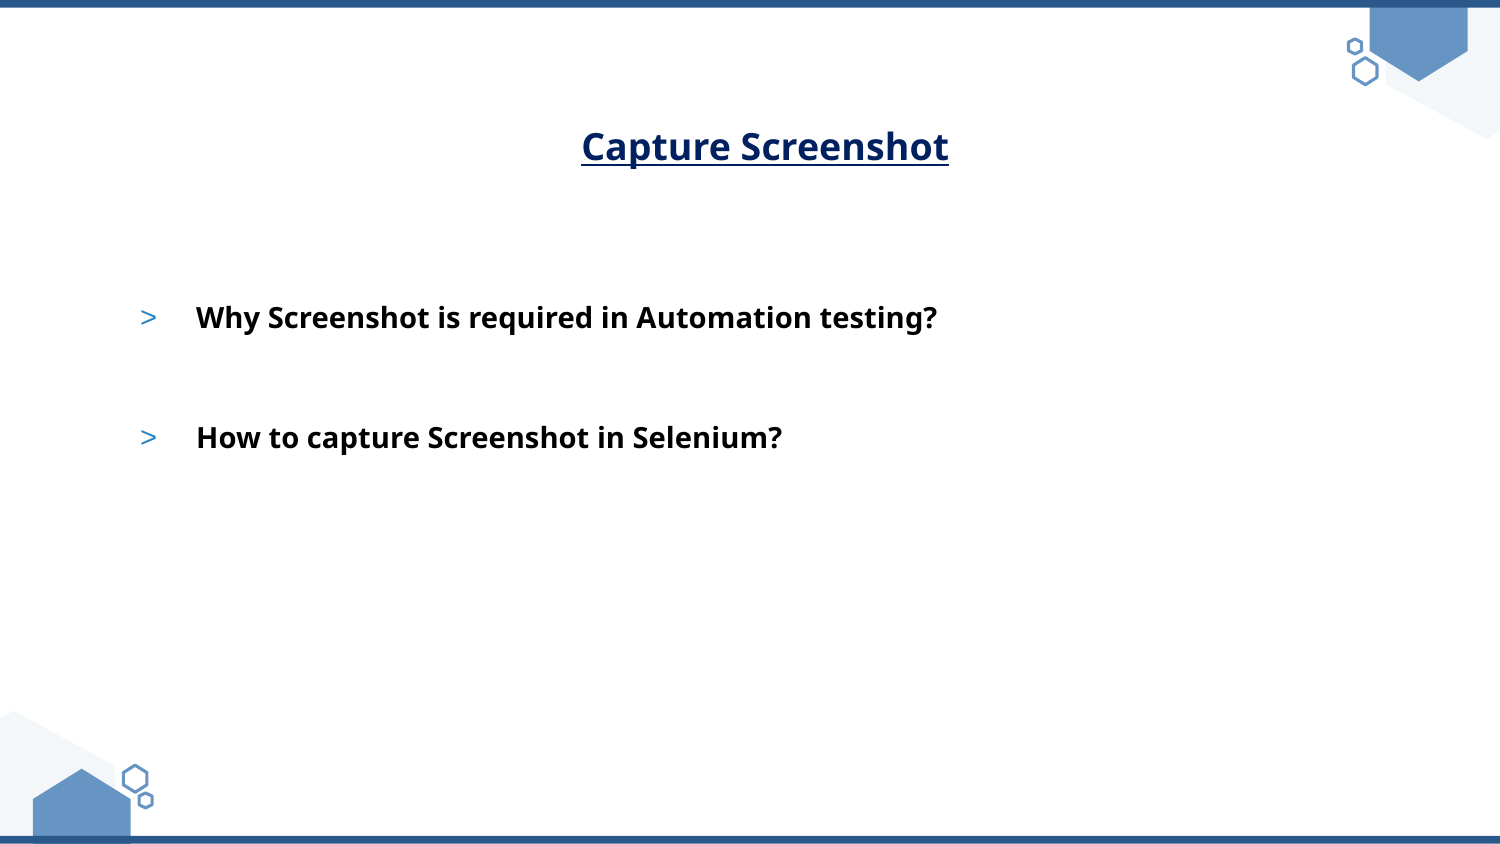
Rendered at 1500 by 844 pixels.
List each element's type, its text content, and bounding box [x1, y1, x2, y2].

list Why Screenshot is required in Automation testing? How to capture Screenshot in Selenium? [125, 214, 1375, 704]
text_box Capture Screenshot [565, 115, 985, 176]
